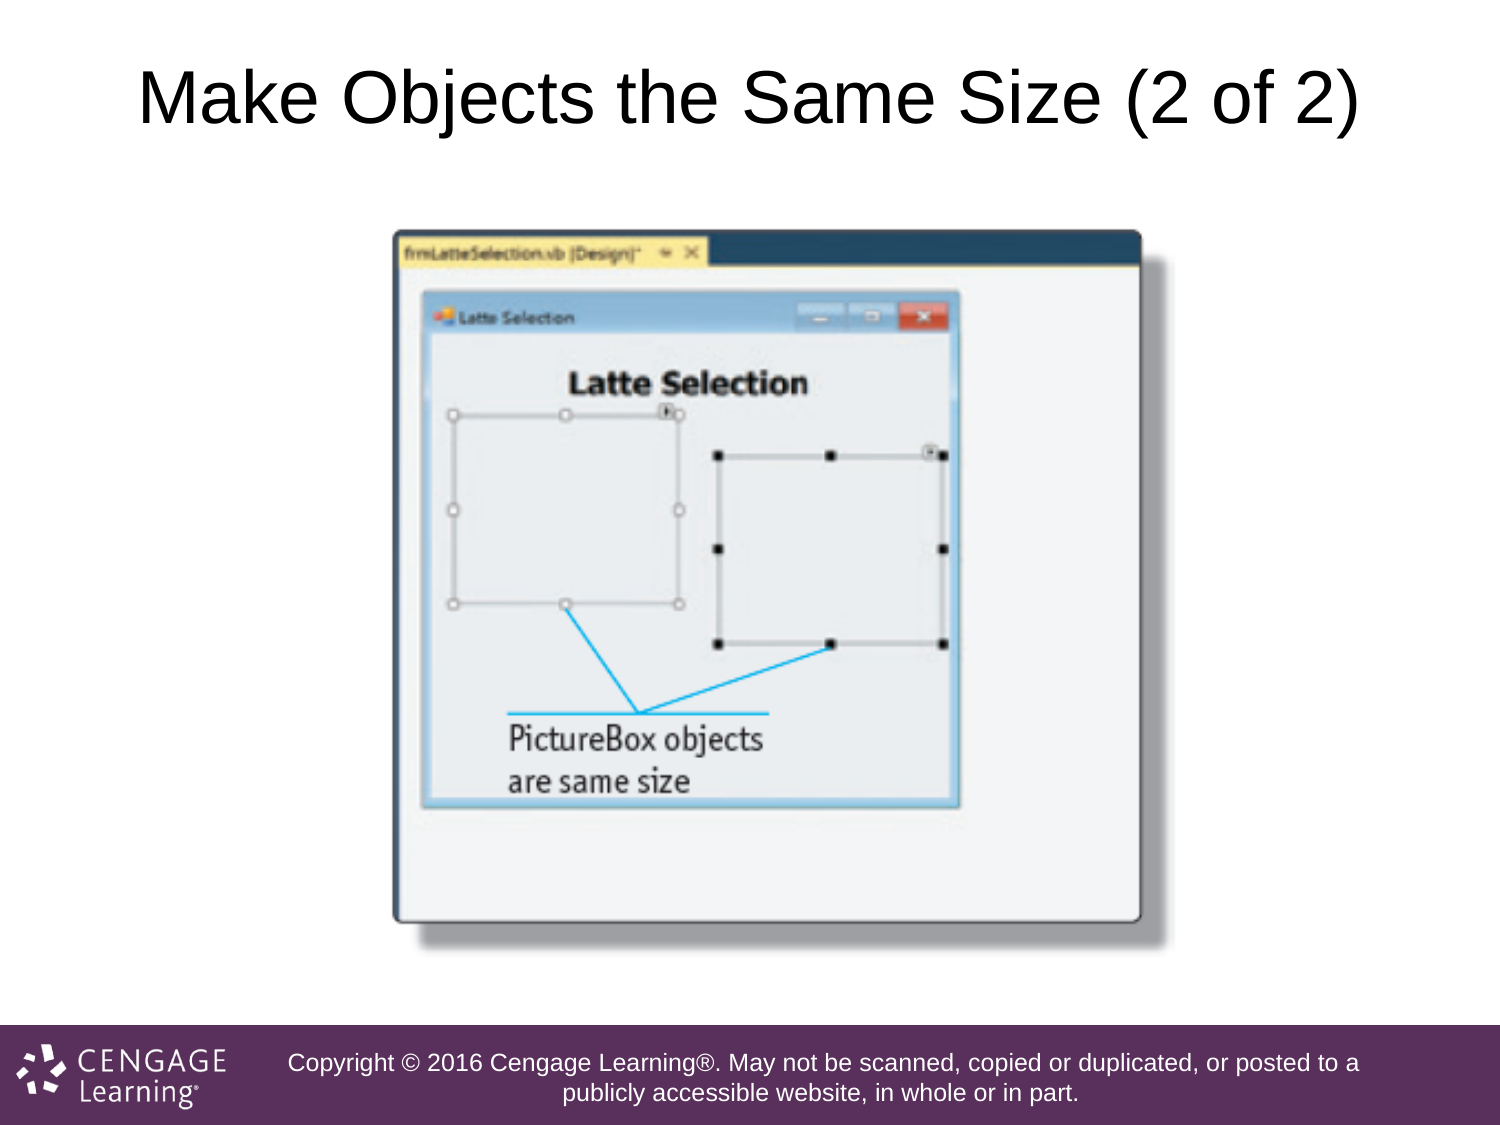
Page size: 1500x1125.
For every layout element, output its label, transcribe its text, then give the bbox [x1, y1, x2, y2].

picture [12, 1040, 229, 1113]
picture [249, 199, 1214, 971]
title Make Objects the Same Size (2 of 2) [24, 24, 1475, 163]
